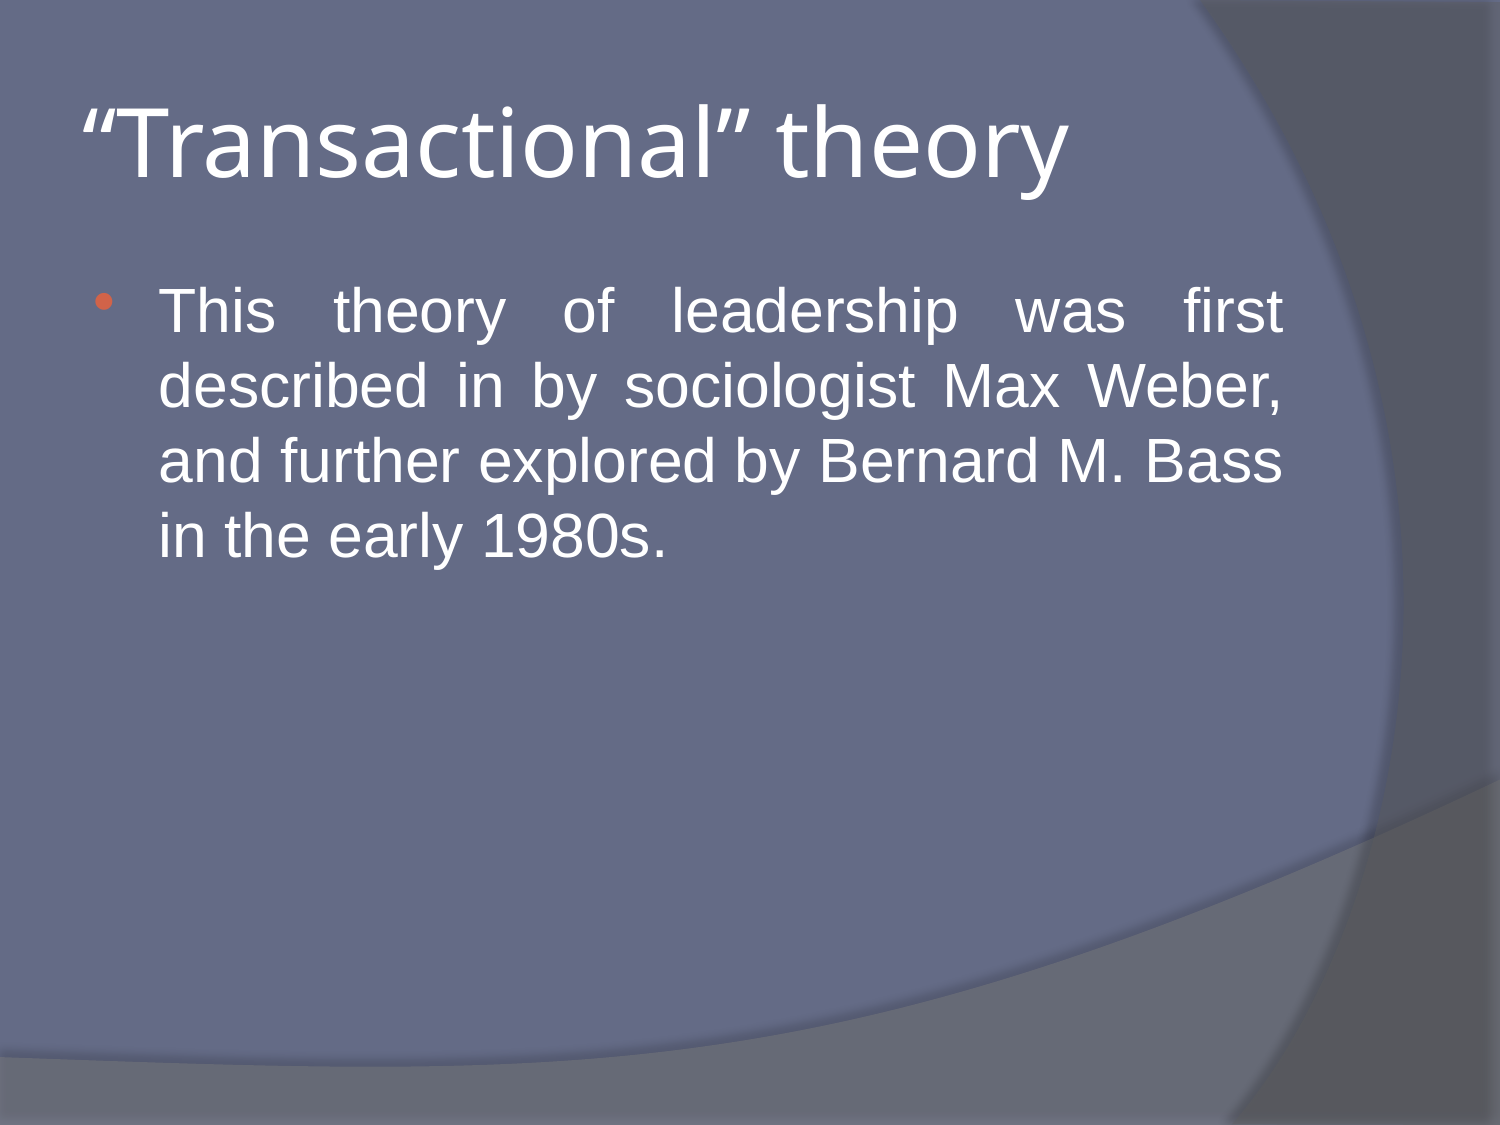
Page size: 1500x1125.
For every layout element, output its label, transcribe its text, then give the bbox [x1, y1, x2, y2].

list This theory of leadership was first described in by sociologist Max Weber, and further explored by Bernard M. Bass in the early 1980s. [75, 262, 1300, 1005]
title “Transactional” theory [75, 45, 1300, 233]
